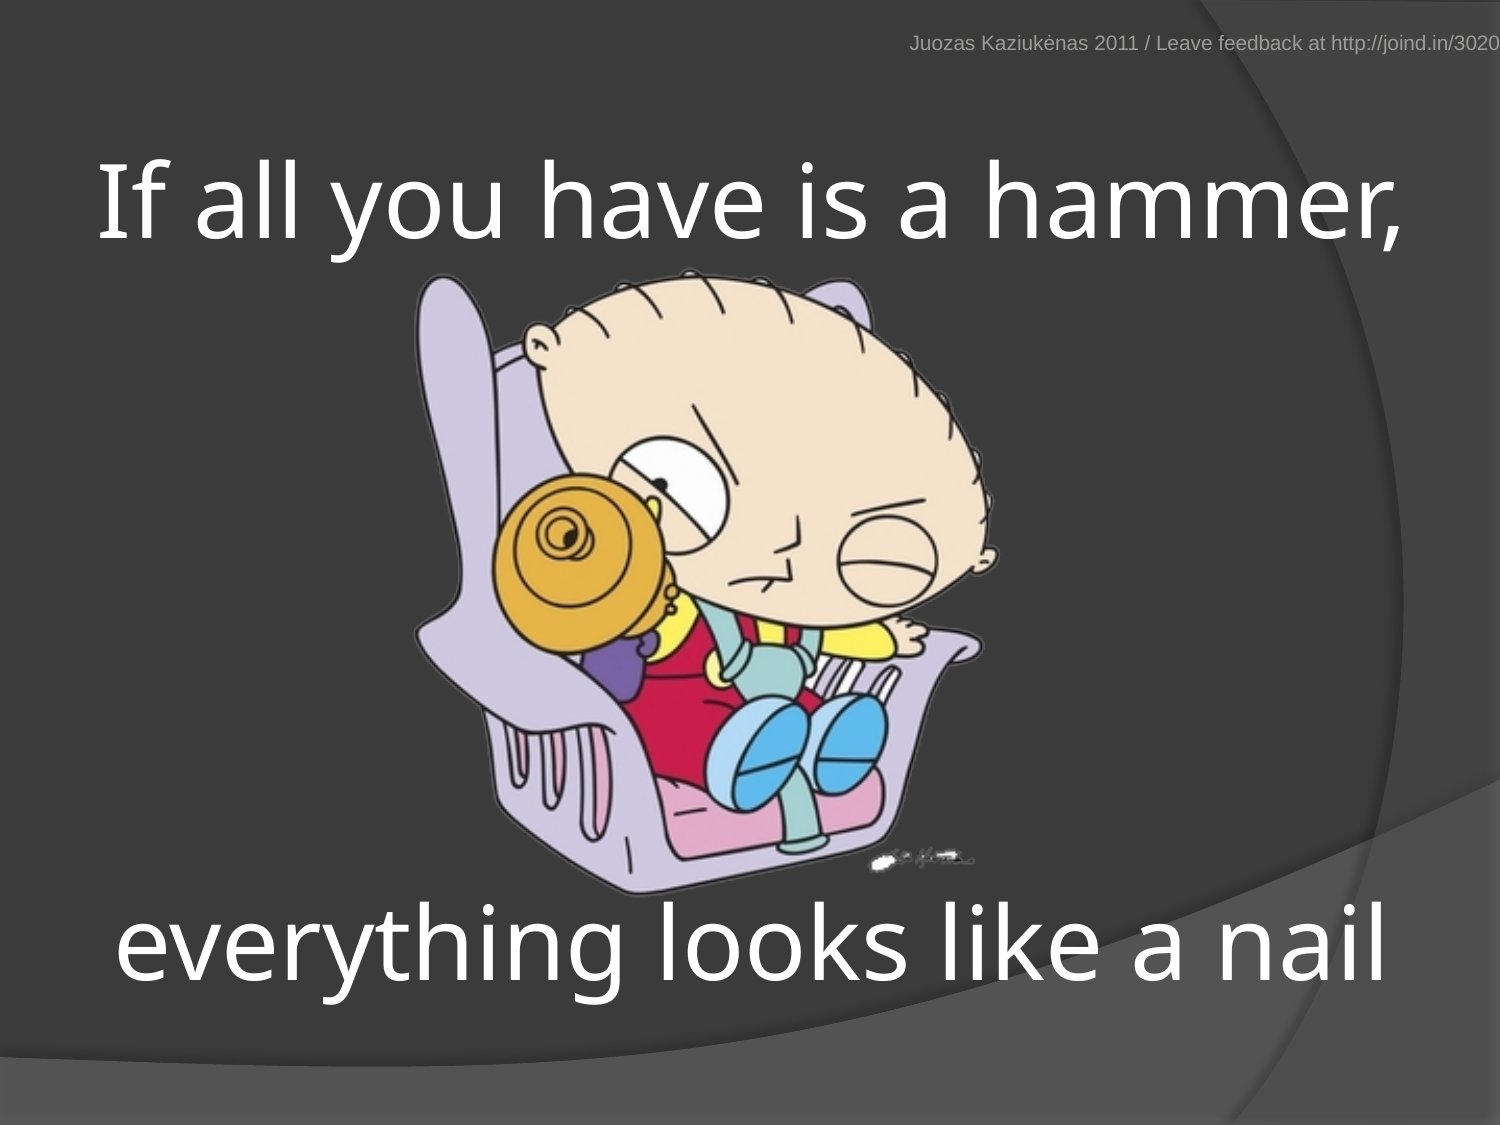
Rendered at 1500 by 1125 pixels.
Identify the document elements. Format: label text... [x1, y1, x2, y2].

footer Juozas Kaziukėnas 2011 / Leave feedback at http://joind.in/3020 [562, 3, 1500, 55]
title If all you have is a hammer, everything looks like a nail [76, 78, 1427, 1059]
picture [407, 207, 1008, 959]
